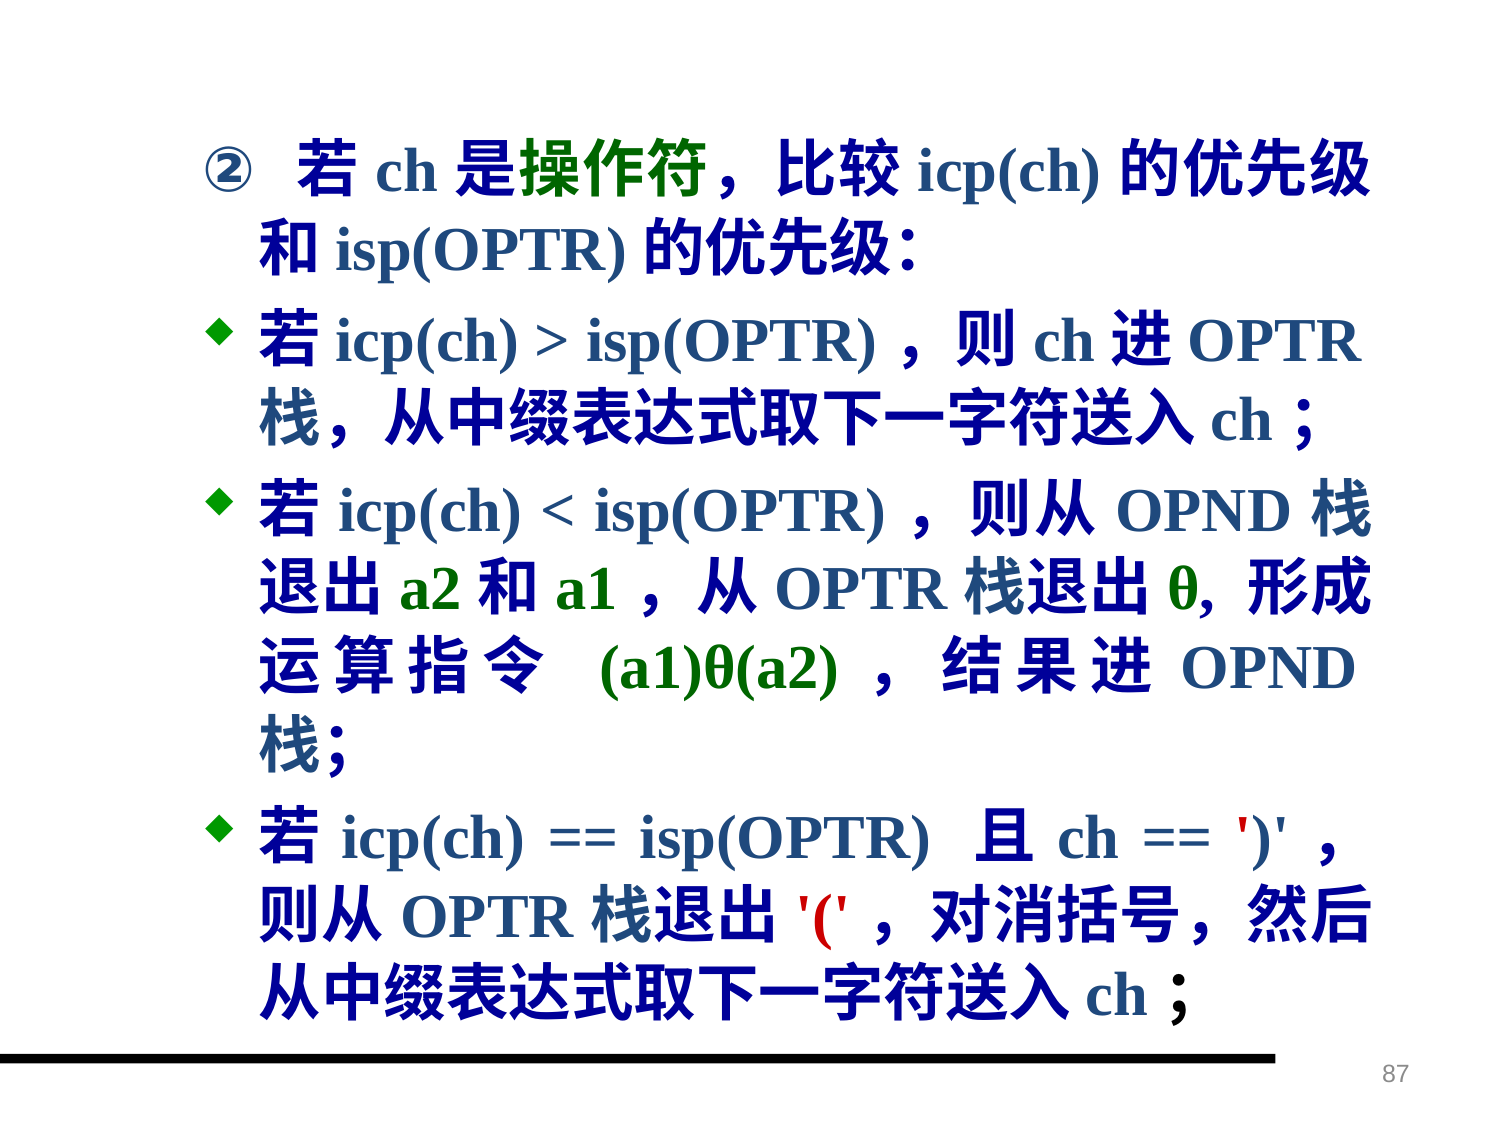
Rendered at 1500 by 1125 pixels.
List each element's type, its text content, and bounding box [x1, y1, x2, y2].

text_box 若ch是操作符，比较icp(ch)的优先级和isp(OPTR)的优先级： 若icp(ch) > isp(OPTR)，则ch进OPTR栈，从中缀表达式取下一字符送入ch； 若icp(ch) < isp(OPTR)，则从OPND栈退出a2和a1，从OPTR栈退出θ, 形成运算指令 (a1)θ(a2)，结果进OPND栈； 若icp(ch) == isp(OPTR) 且ch == ')'，则从OPTR栈退出'('，对消括号，然后从中缀表达式取下一字符送入ch； [112, 117, 1388, 1112]
slide_number 87 [1388, 1042, 1425, 1103]
